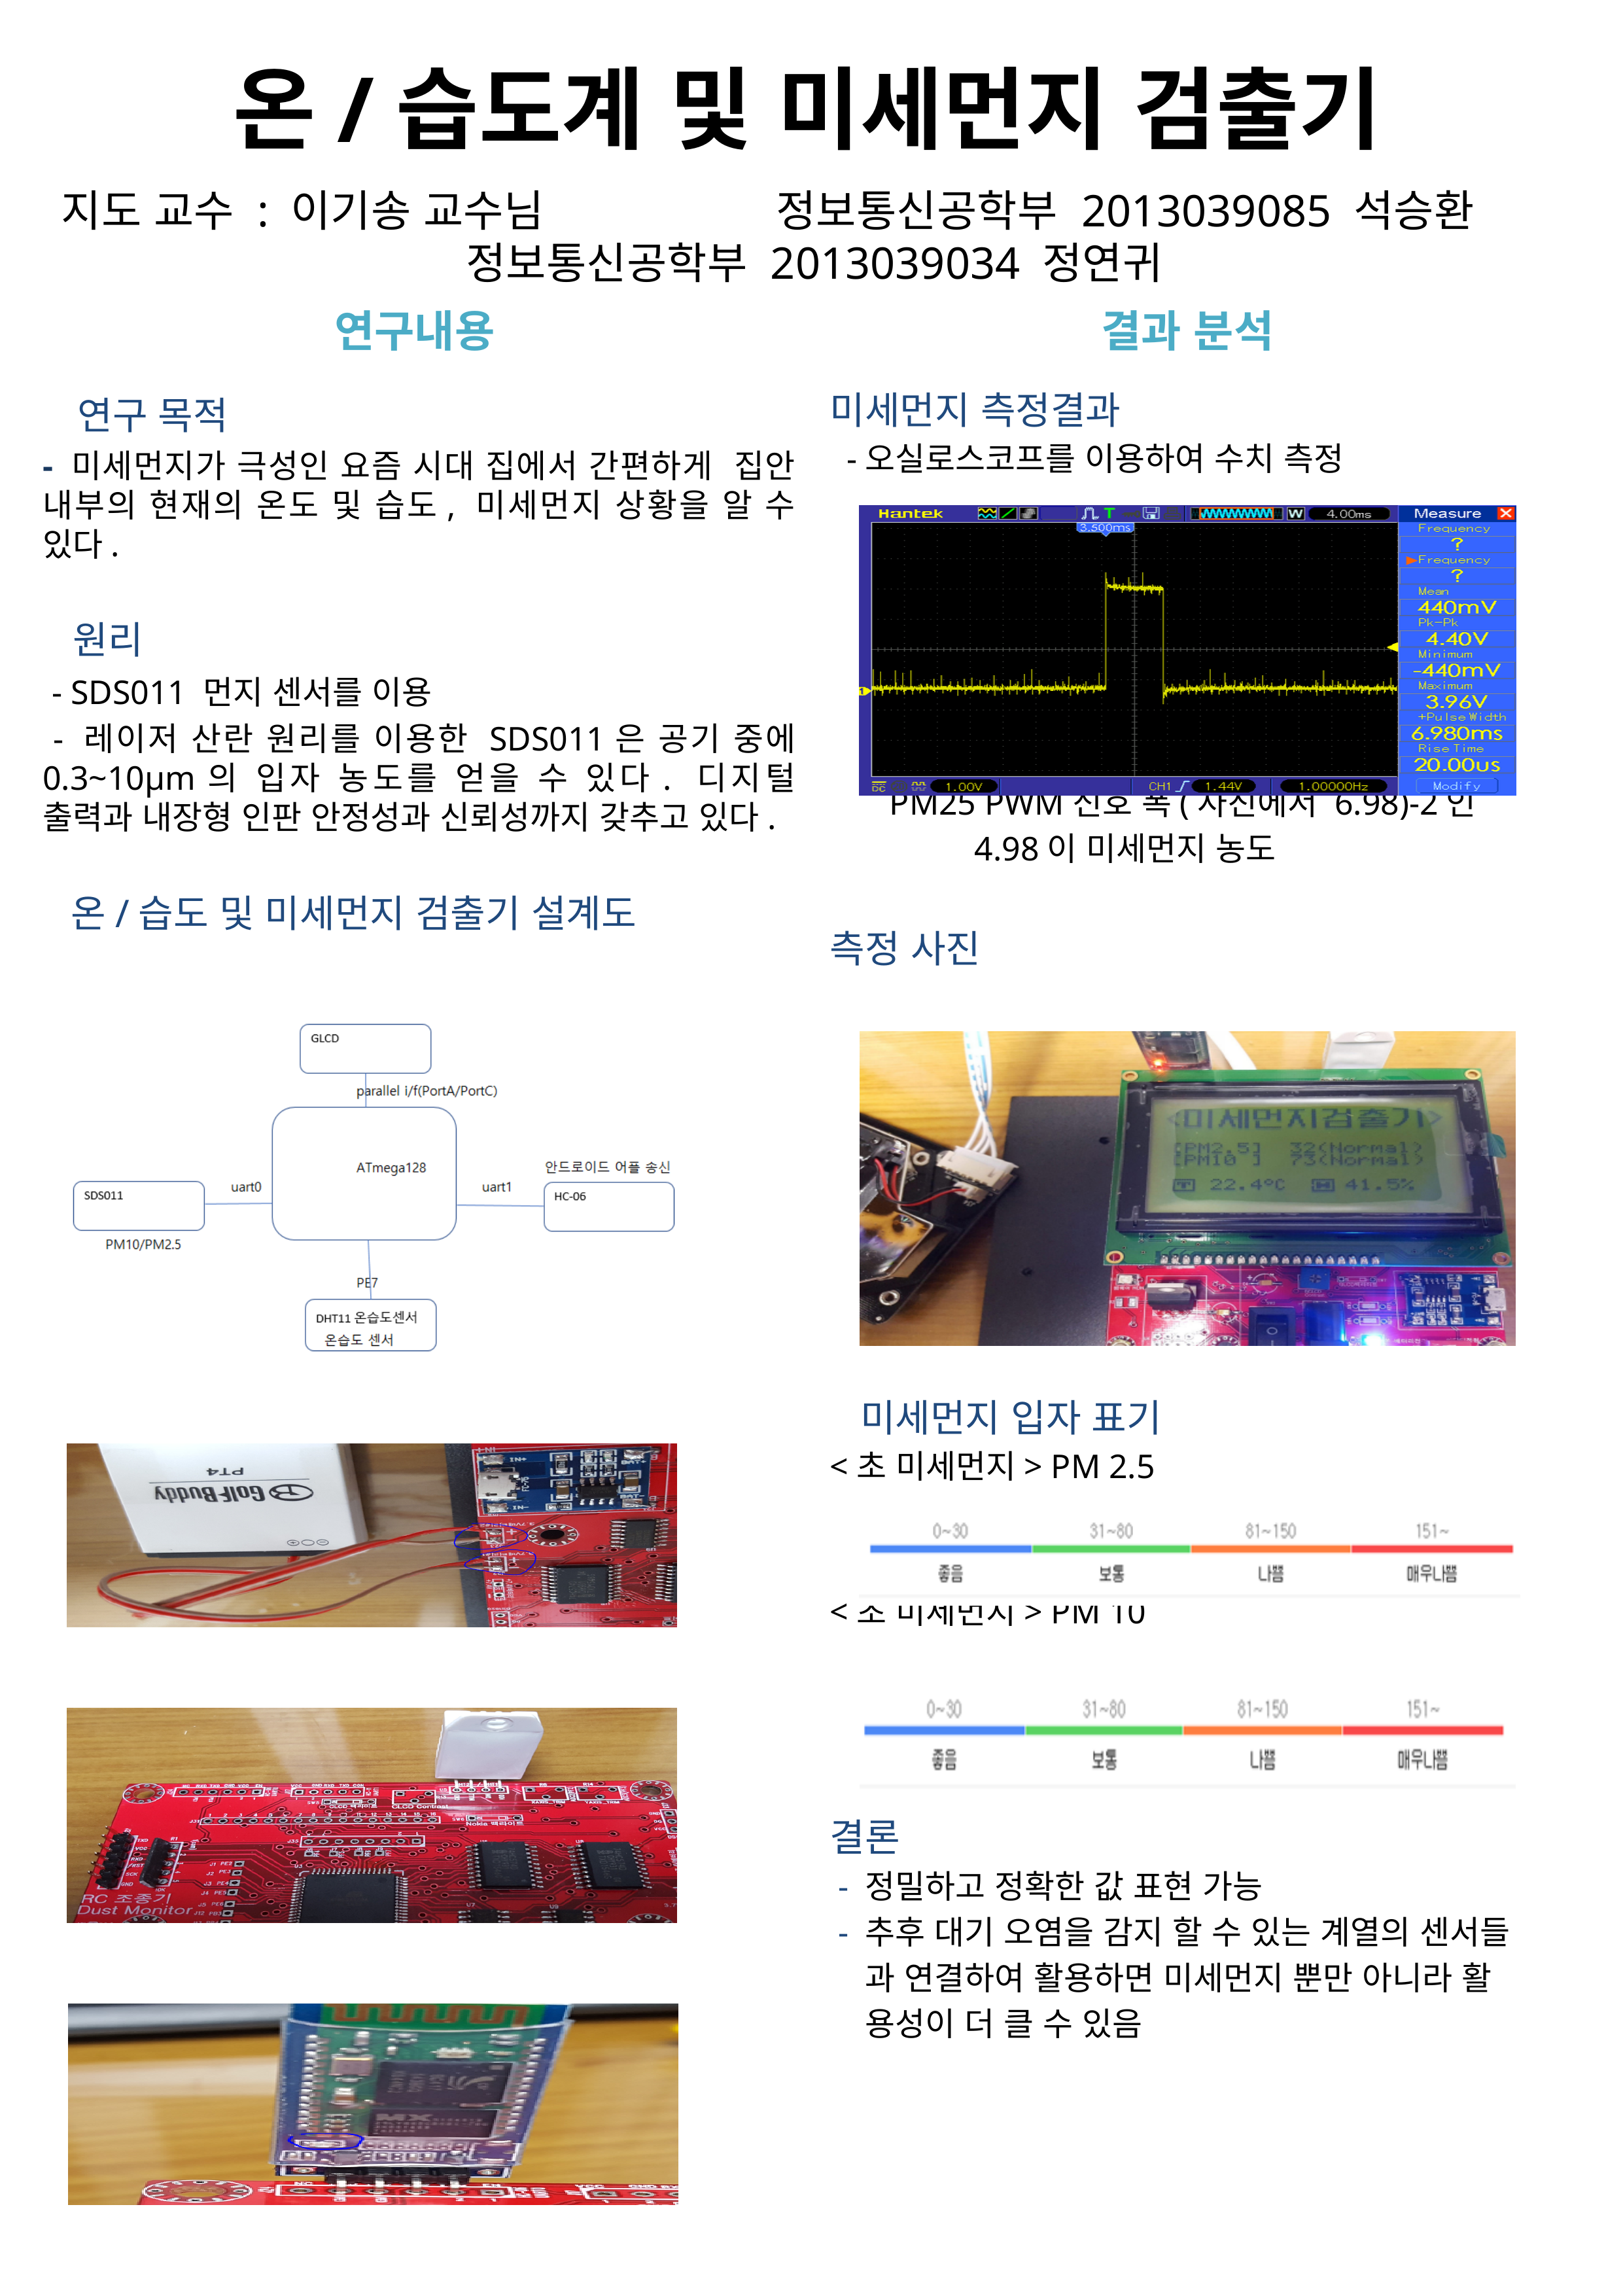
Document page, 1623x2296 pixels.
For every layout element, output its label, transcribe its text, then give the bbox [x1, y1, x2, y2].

text_box 미세먼지 측정결과 -오실로스코프를 이용하여 수치 측정 PM25 PWM신호 폭(사진에서 6.98)-2인 4.98이 미세먼지 농도 측정 사진 미세먼지 입자 표기 <초 미세먼지> PM 2.5 <초 미세먼지> PM 10 결론 - 정밀하고 정확한 값 표현 가능 - 추후 대기 오염을 감지 할 수 있는 계열의 센서들 과 연결하여 활용하면 미세먼지 뿐만 아니라 활 용성이 더 클 수 있음 [807, 374, 1606, 2296]
picture [67, 1707, 677, 1924]
picture [859, 1508, 1521, 1606]
text_box 결과 분석 [1091, 298, 1322, 361]
text_box 지도 교수 : 이기송 교수님 정보통신공학부 2013039085 석승환 정보통신공학부 2013039034 정연귀 [29, 179, 1621, 293]
list 연구 목적 - 미세먼지가 극성인 요즘 시대 집에서 간편하게 집안 내부의 현재의 온도 및 습도, 미세먼지 상황을 알 수 있다. 원리 - SDS011 먼지 센서를 이용 - 레이저 산란 원리를 이용한 SDS011은 공기 중에 0.3~10μm의 입자 농도를 얻을 수 있다. 디지털 출력과 내장형 인판 안정성과 신뢰성까지 갖추고 있다. 온/습도 및 미세먼지 검출기 설계도 온/습도 및 미세먼지 검출기 제작 [20, 374, 807, 2288]
picture [859, 505, 1516, 796]
title 온/습도계 및 미세먼지 검출기 [77, 0, 1538, 178]
text_box 연구내용 [324, 298, 534, 361]
picture [860, 1031, 1516, 1346]
picture [68, 2004, 679, 2205]
picture [860, 1686, 1516, 1792]
picture [67, 1443, 677, 1627]
picture [65, 1006, 682, 1371]
